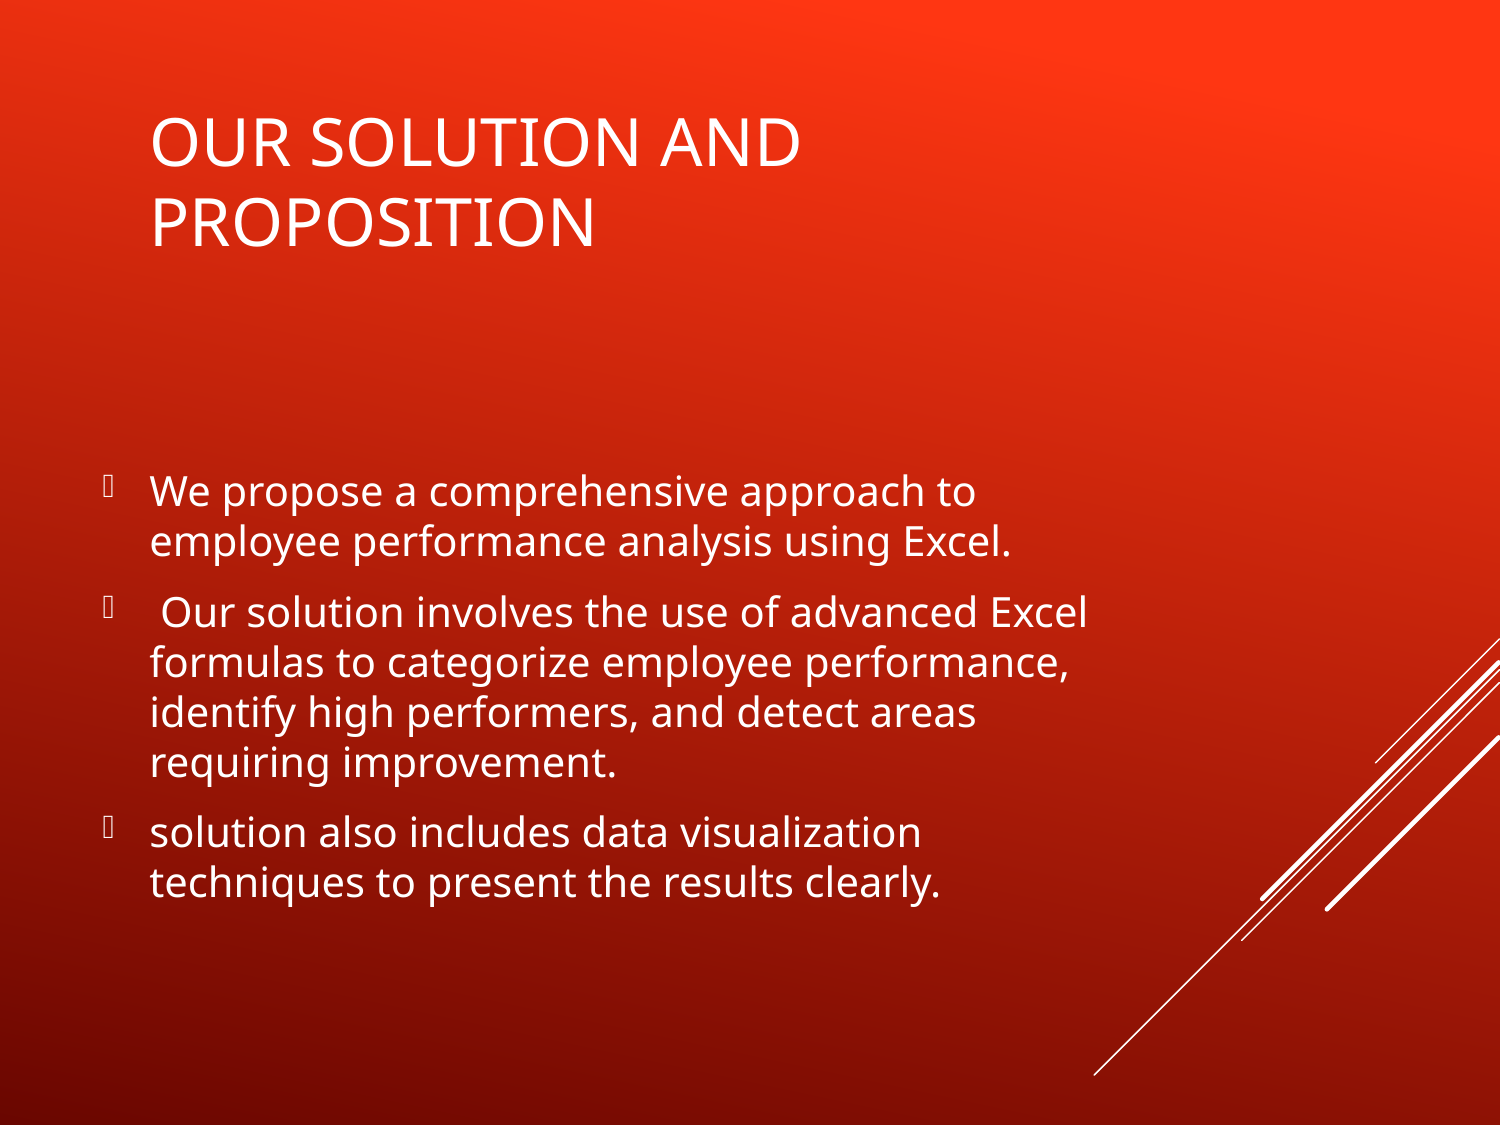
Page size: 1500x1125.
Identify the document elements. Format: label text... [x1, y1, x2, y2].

list We propose a comprehensive approach to employee performance analysis using Excel. Our solution involves the use of advanced Excel formulas to categorize employee performance, identify high performers, and detect areas requiring improvement. solution also includes data visualization techniques to present the results clearly. [87, 376, 1163, 995]
title Our Solution and Proposition [134, 54, 1210, 305]
